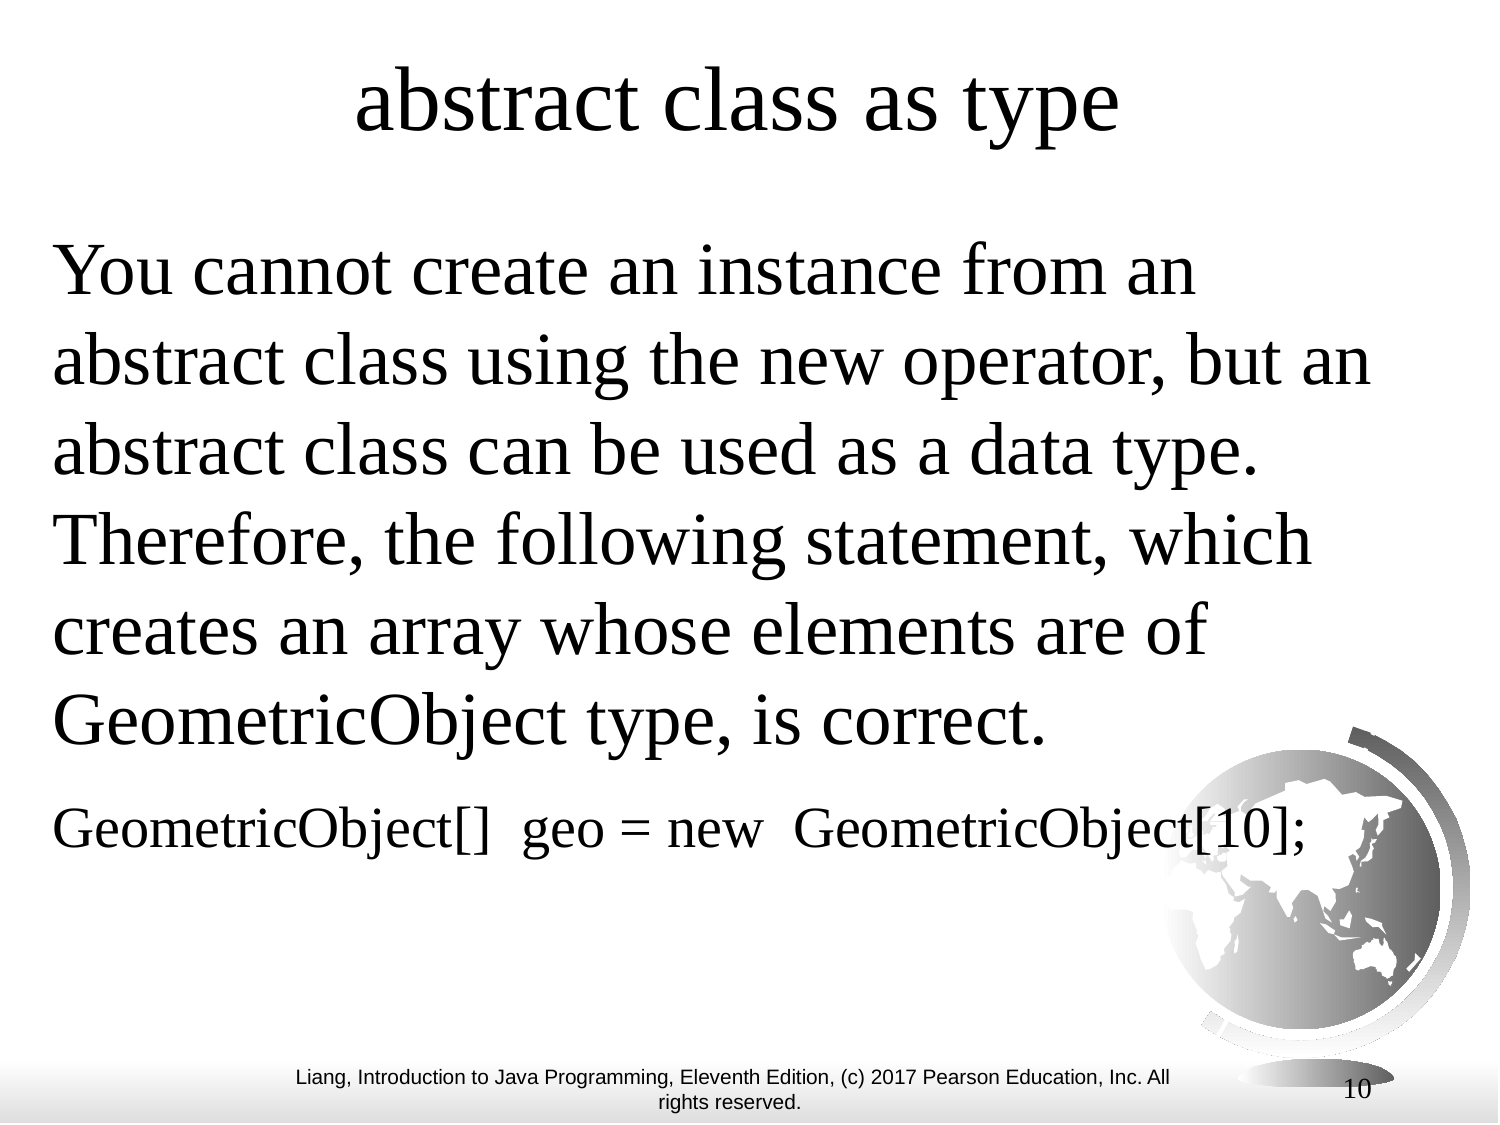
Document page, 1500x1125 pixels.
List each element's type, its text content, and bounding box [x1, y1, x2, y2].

text_box [1074, 1049, 1388, 1125]
title abstract class as type [112, 37, 1388, 151]
text_box You cannot create an instance from an abstract class using the new operator, but an abstract class can be used as a data type. Therefore, the following statement, which creates an array whose elements are of GeometricObject type, is correct. GeometricObject[] geo = new GeometricObject[10]; [37, 212, 1463, 867]
